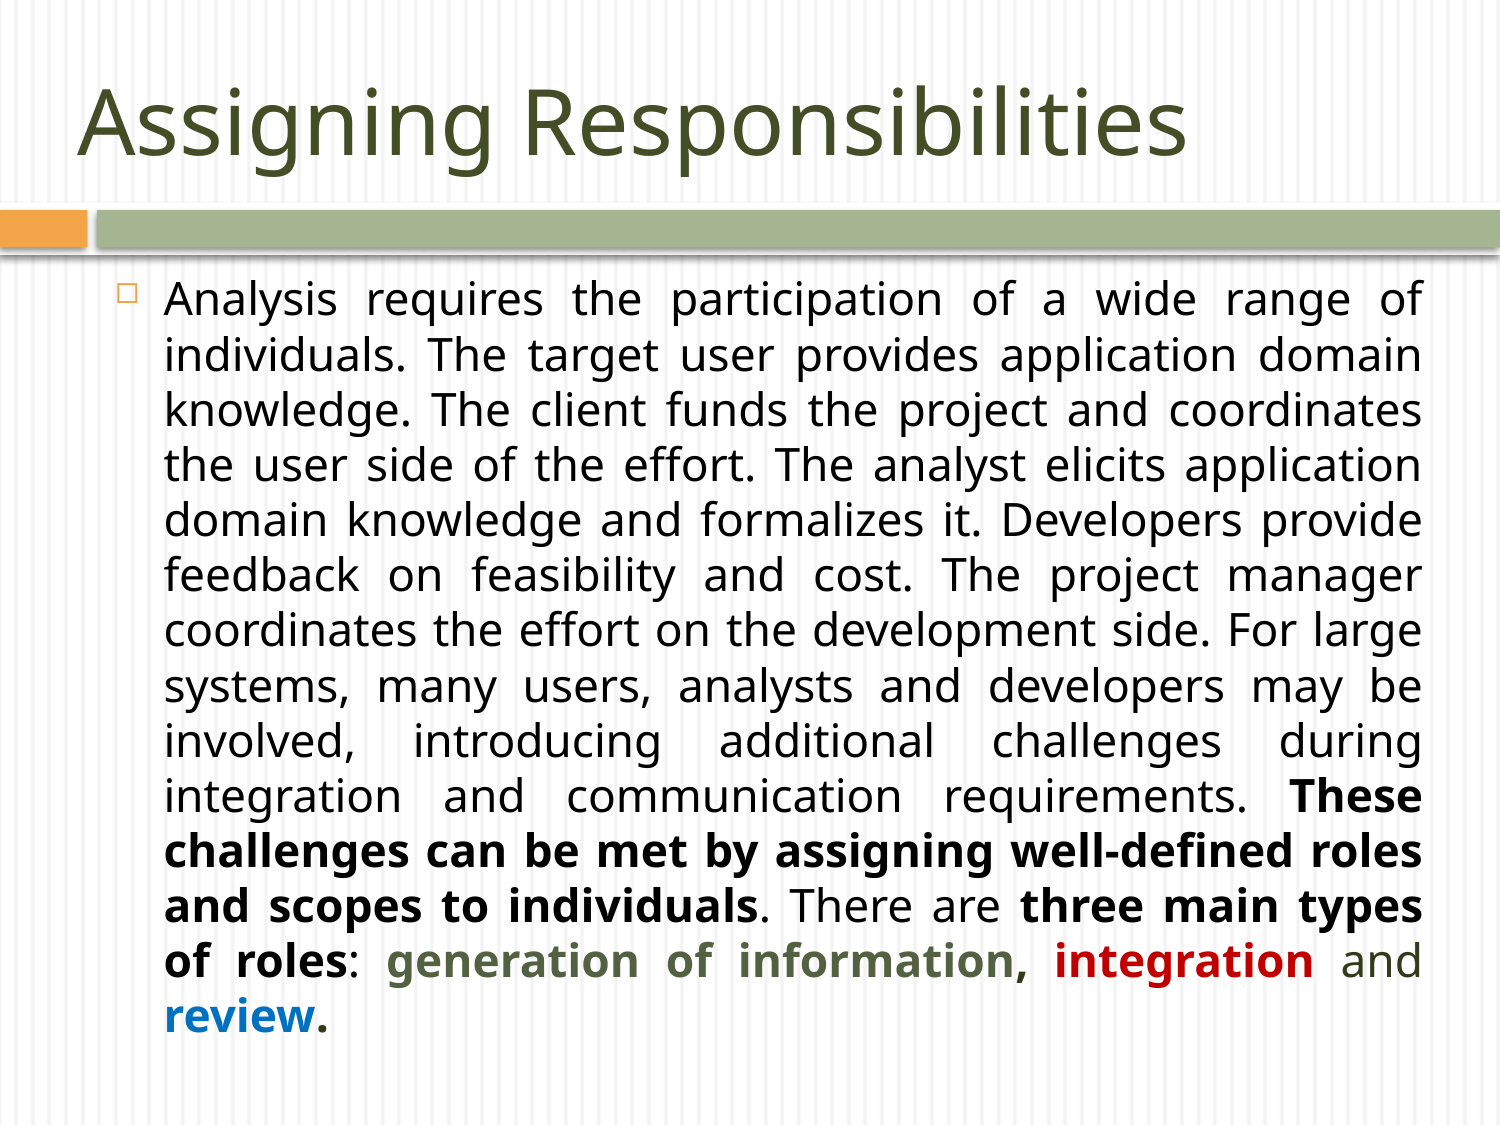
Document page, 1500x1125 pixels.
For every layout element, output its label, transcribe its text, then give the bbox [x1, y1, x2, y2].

title Assigning Responsibilities [62, 37, 1438, 200]
list Analysis requires the participation of a wide range of individuals. The target user provides application domain knowledge. The client funds the project and coordinates the user side of the effort. The analyst elicits application domain knowledge and formalizes it. Developers provide feedback on feasibility and cost. The project manager coordinates the effort on the development side. For large systems, many users, analysts and developers may be involved, introducing additional challenges during integration and communication requirements. These challenges can be met by assigning well-defined roles and scopes to individuals. There are three main types of roles: generation of information, integration and review. [100, 262, 1438, 1050]
